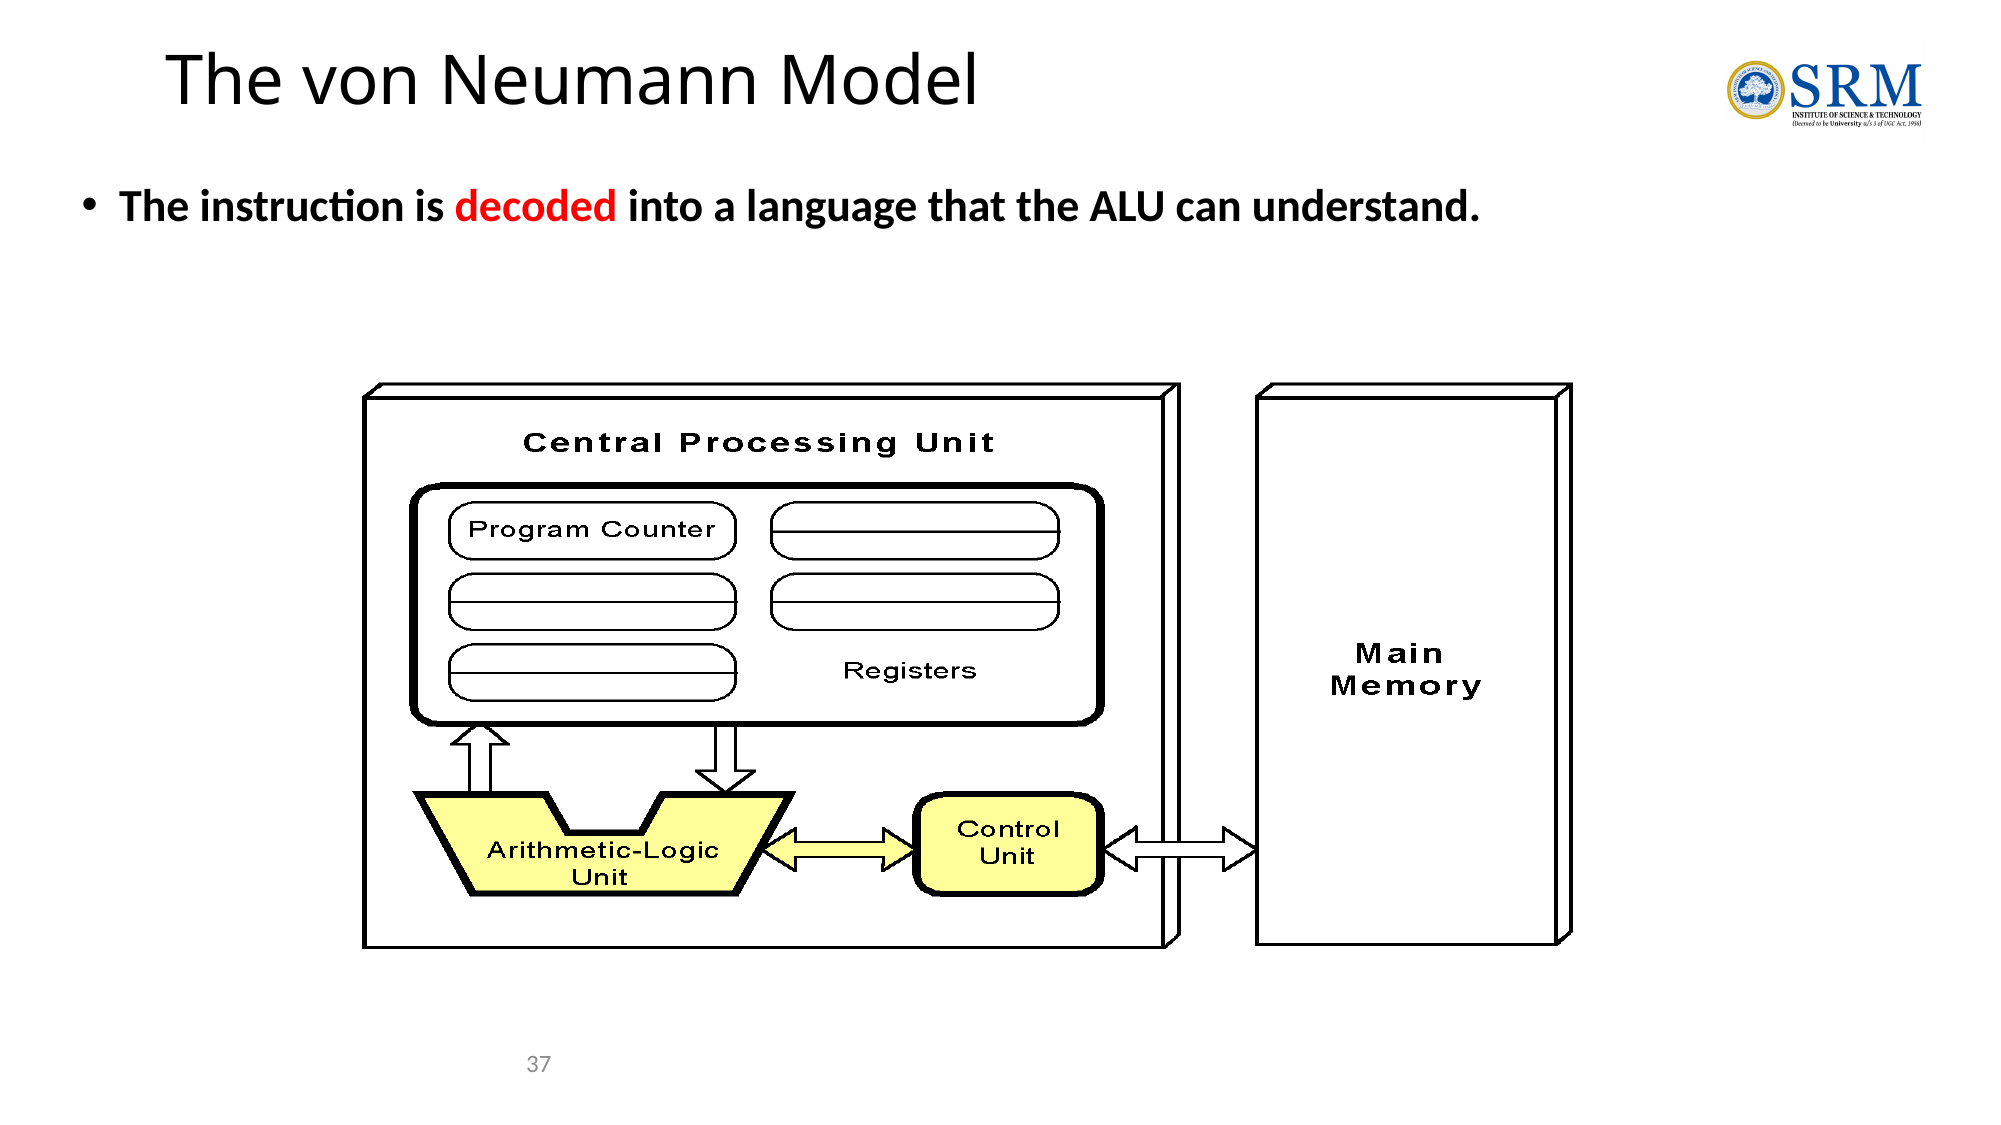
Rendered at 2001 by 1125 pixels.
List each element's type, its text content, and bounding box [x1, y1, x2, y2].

title The von Neumann Model [150, 37, 1675, 128]
picture [1723, 37, 1926, 151]
list The instruction is decoded into a language that the ALU can understand. [66, 174, 1917, 300]
slide_number 37 [150, 1025, 567, 1100]
picture [349, 370, 1590, 975]
